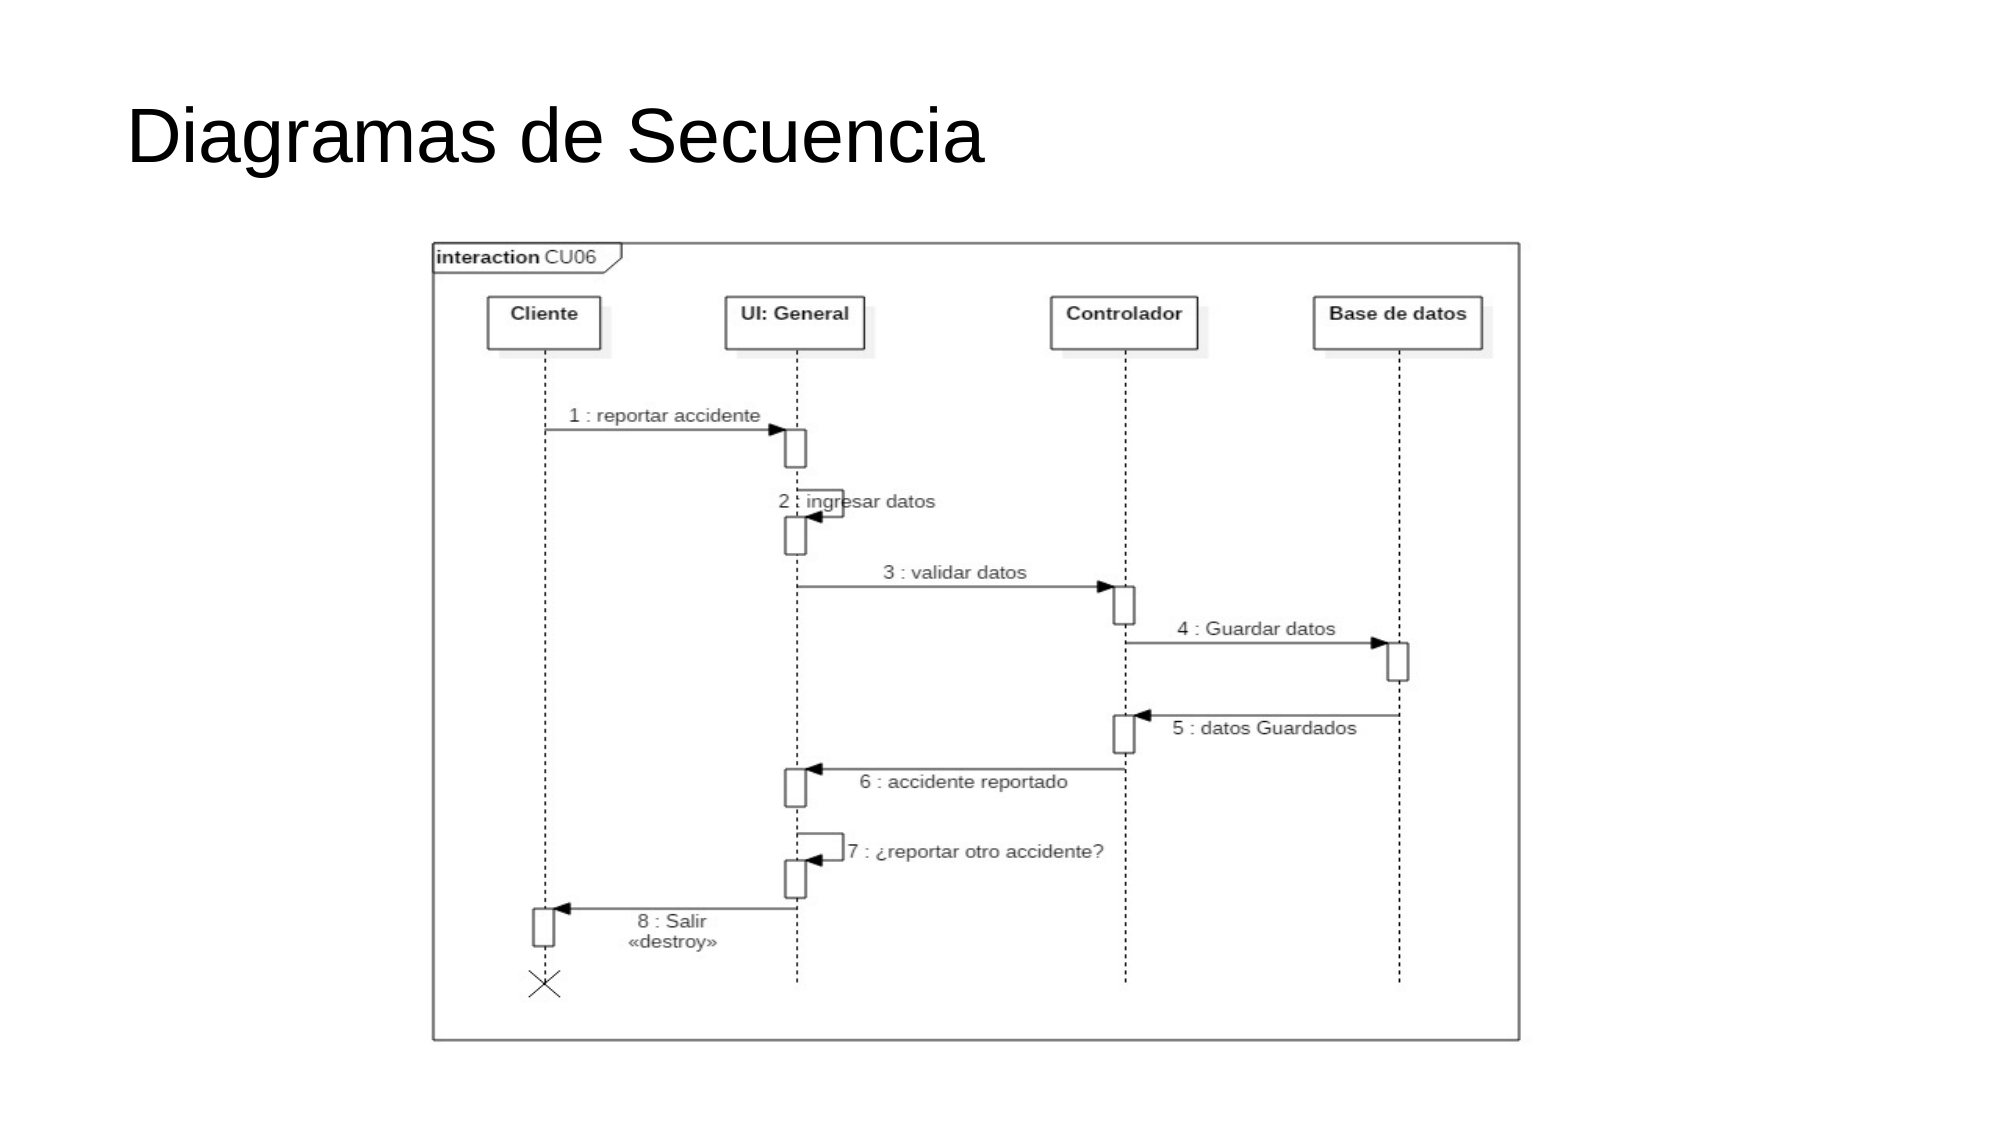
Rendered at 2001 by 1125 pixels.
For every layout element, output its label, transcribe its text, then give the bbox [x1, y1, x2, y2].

title Diagramas de Secuencia [111, 29, 1837, 247]
picture [418, 230, 1582, 1094]
